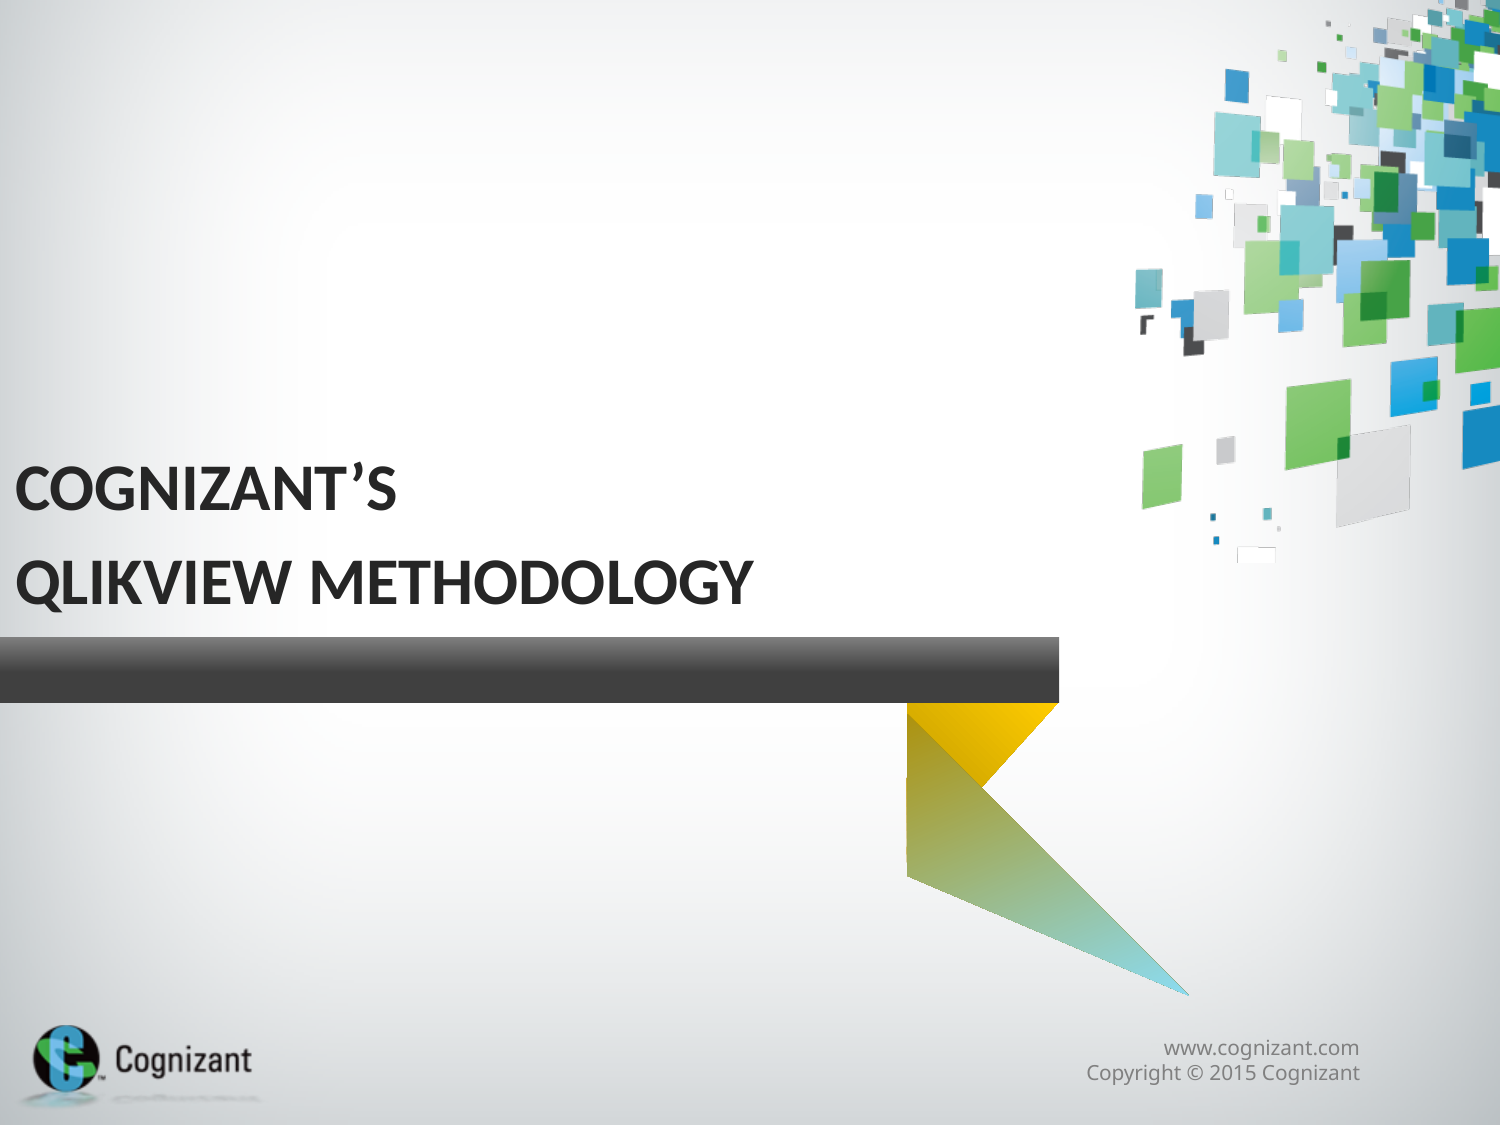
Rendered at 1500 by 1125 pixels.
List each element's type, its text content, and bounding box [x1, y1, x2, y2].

list COGNIZANT’S QLIKVIEW METHODOLOGY [0, 537, 1050, 625]
picture [0, 0, 1500, 1125]
